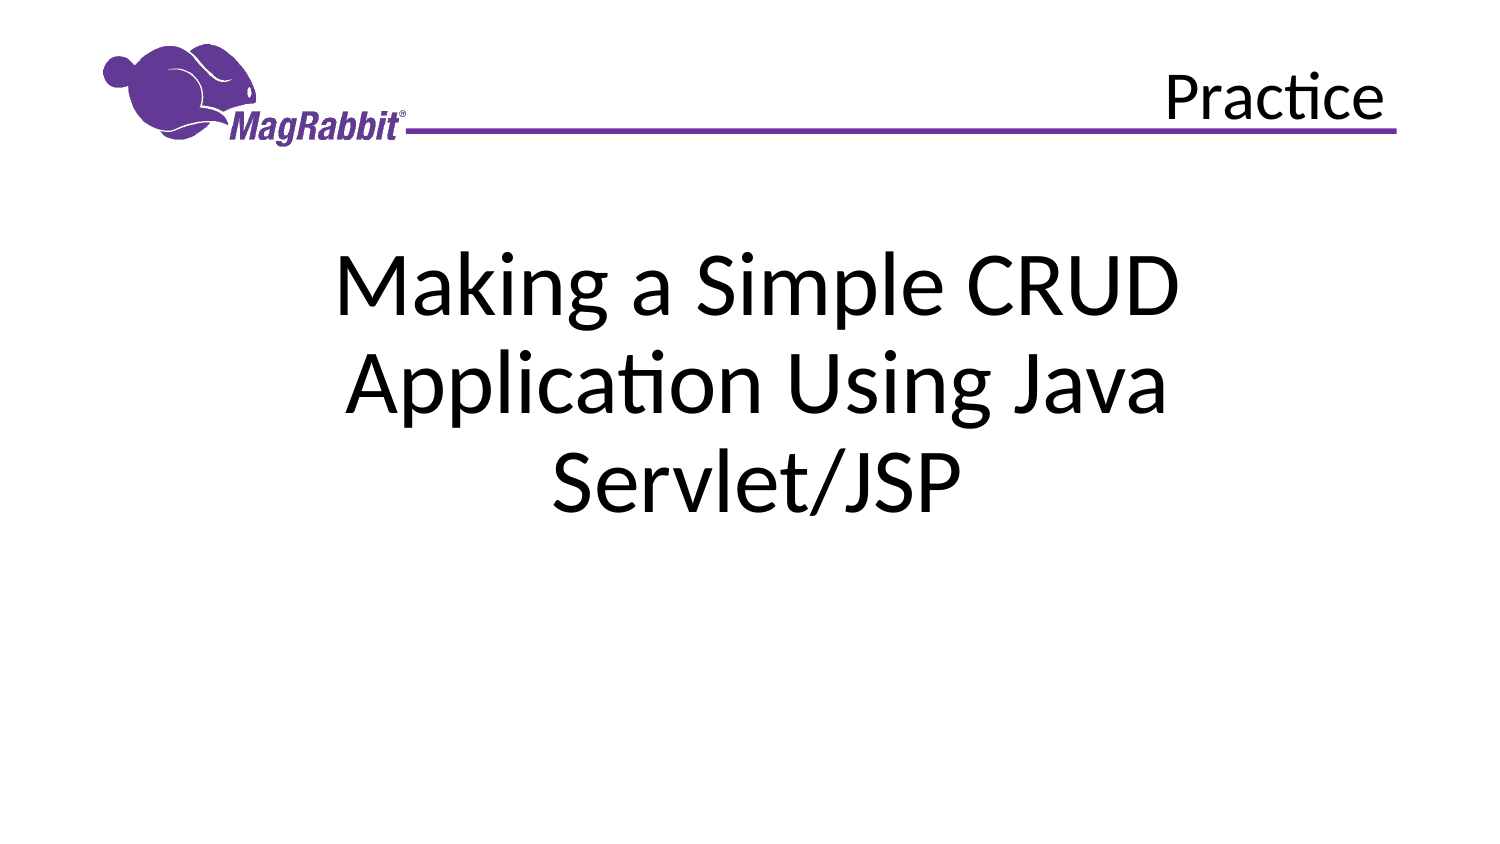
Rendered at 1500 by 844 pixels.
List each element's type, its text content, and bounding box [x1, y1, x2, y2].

title Practice [563, 44, 1397, 150]
list Making a Simple CRUD Application Using Java Servlet/JSP [103, 224, 1397, 760]
picture [103, 44, 406, 150]
